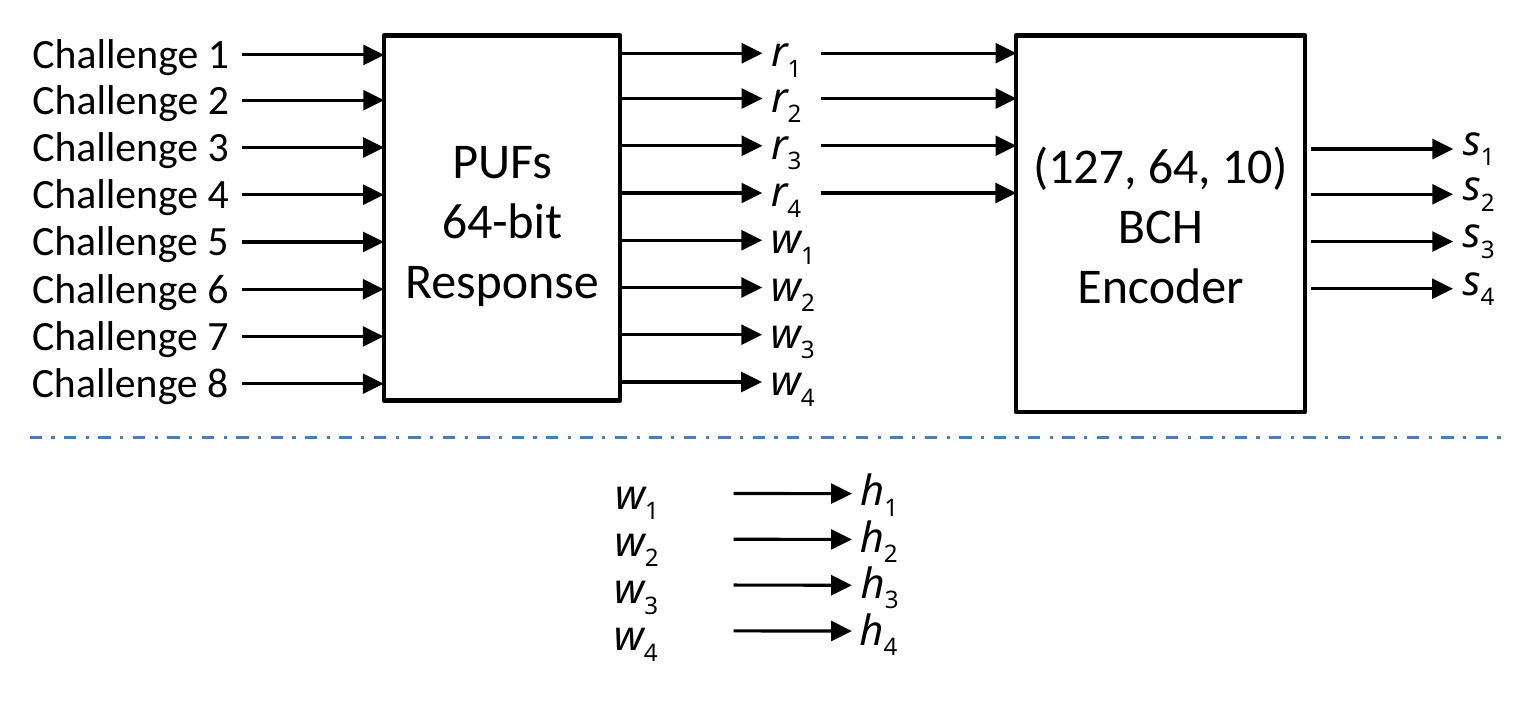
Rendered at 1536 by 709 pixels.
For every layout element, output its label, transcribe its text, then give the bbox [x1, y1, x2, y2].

text_box h1 [845, 456, 964, 503]
text_box Challenge 8 [17, 348, 254, 414]
text_box Challenge 7 [17, 301, 254, 348]
text_box r1 [756, 17, 875, 63]
text_box s1 [1448, 106, 1536, 151]
text_box Challenge 6 [17, 253, 254, 301]
text_box Challenge 3 [17, 112, 254, 159]
text_box s2 [1448, 151, 1536, 198]
text_box Challenge 1 [17, 19, 254, 65]
text_box r3 [756, 110, 875, 157]
text_box (127, 64, 10) BCH Encoder [1014, 33, 1307, 414]
text_box w2 [756, 252, 875, 299]
text_box h3 [845, 549, 964, 621]
text_box w1 [756, 204, 875, 252]
text_box Challenge 5 [17, 206, 254, 253]
text_box PUFs 64-bit Response [382, 33, 622, 403]
text_box r4 [756, 157, 875, 204]
text_box s4 [1448, 246, 1536, 318]
text_box w3 [756, 299, 875, 346]
text_box Challenge 4 [17, 159, 254, 206]
text_box s3 [1448, 198, 1536, 246]
text_box h4 [844, 595, 963, 668]
text_box w4 [755, 346, 875, 419]
text_box h2 [845, 503, 964, 549]
text_box r2 [756, 63, 875, 110]
text_box Challenge 2 [17, 65, 254, 112]
